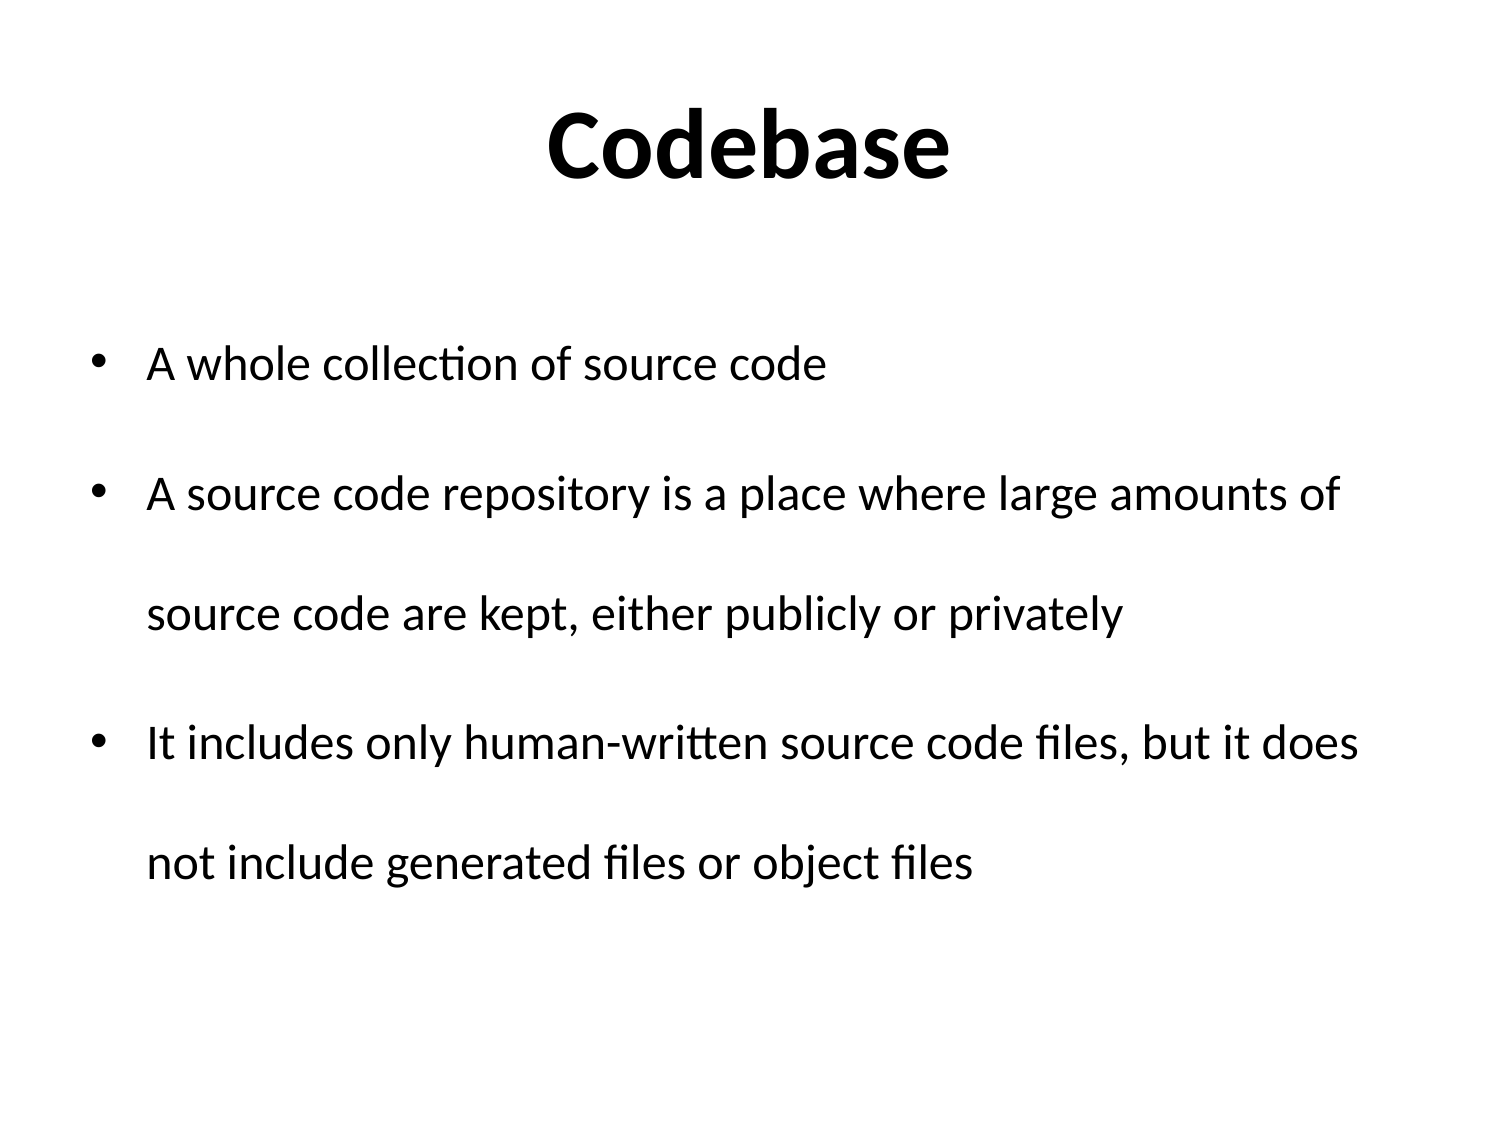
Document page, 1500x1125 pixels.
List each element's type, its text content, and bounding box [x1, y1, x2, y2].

title Codebase [75, 45, 1425, 233]
list A whole collection of source code A source code repository is a place where large amounts of source code are kept, either publicly or privately It includes only human-written source code files, but it does not include generated files or object files [75, 262, 1425, 1005]
